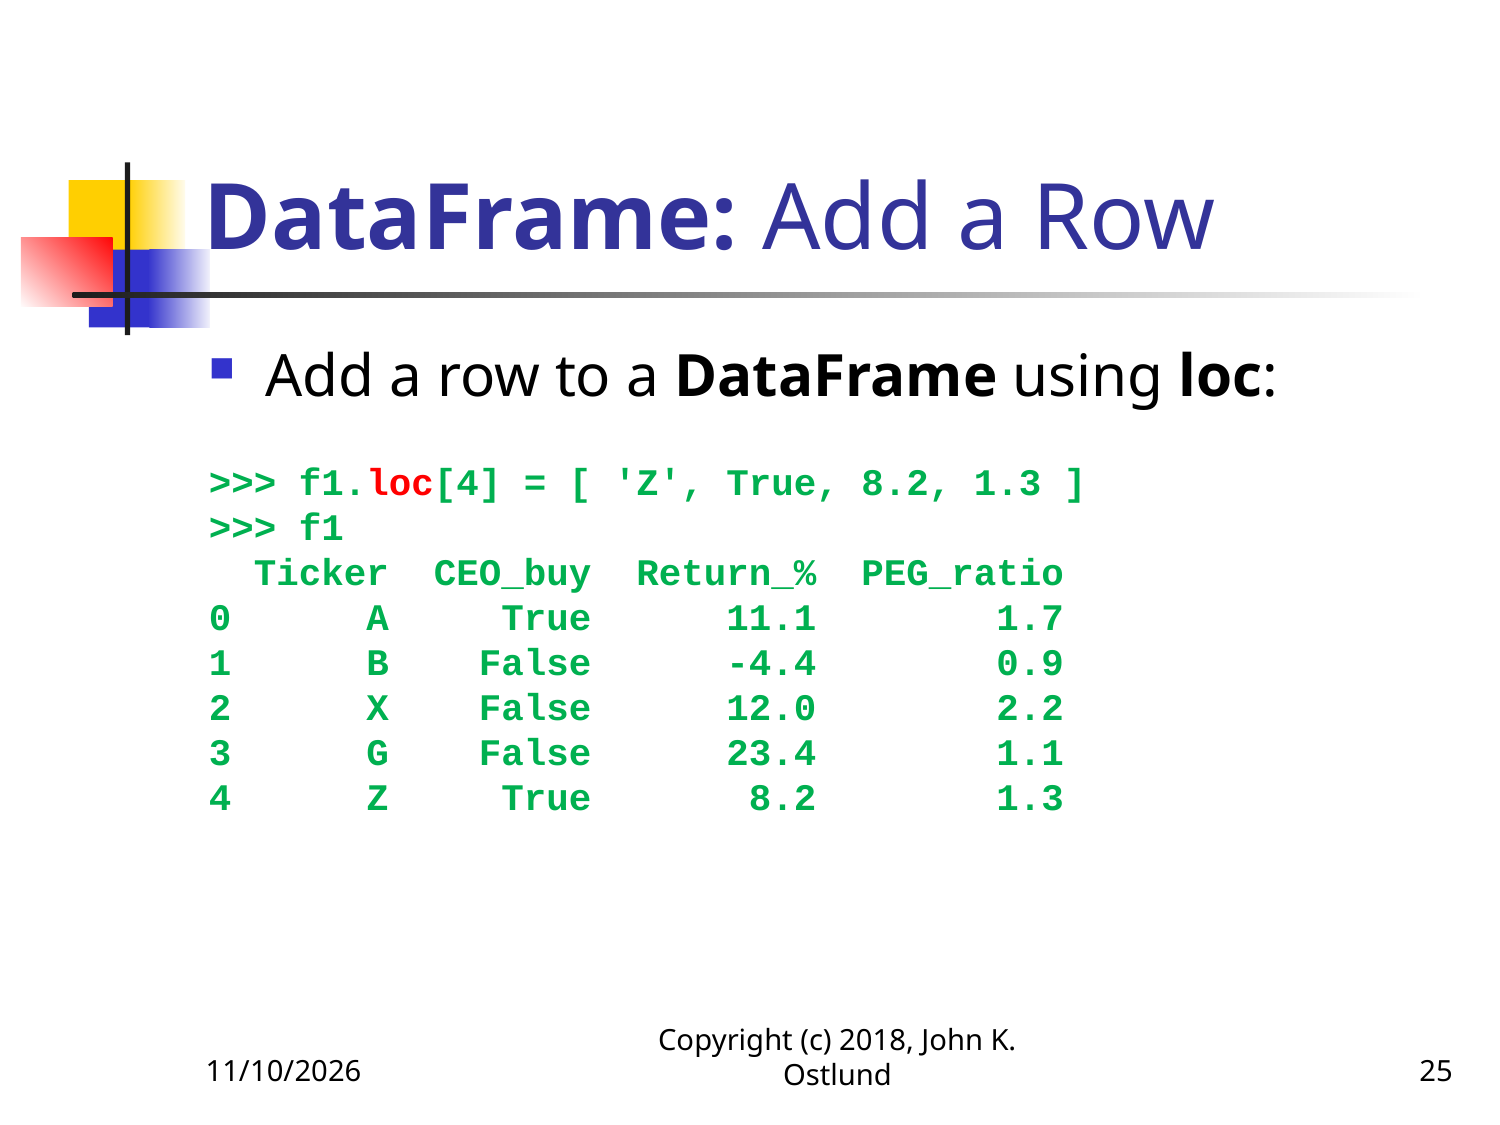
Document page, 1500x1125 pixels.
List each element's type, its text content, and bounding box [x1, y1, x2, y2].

footer Copyright (c) 2018, John K. Ostlund [599, 1023, 1076, 1100]
slide_number 25 [1154, 1023, 1468, 1100]
list Add a row to a DataFrame using loc: >>> f1.loc[4] = [ 'Z', True, 8.2, 1.3 ] >>> f1 Ticker CEO_buy Return_% PEG_ratio 0 A True 11.1 1.7 1 B False -4.4 0.9 2 X False 12.0 2.2 3 G False 23.4 1.1 4 Z True 8.2 1.3 [193, 331, 1469, 1006]
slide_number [190, 1023, 504, 1100]
title DataFrame: Add a Row [188, 35, 1468, 275]
